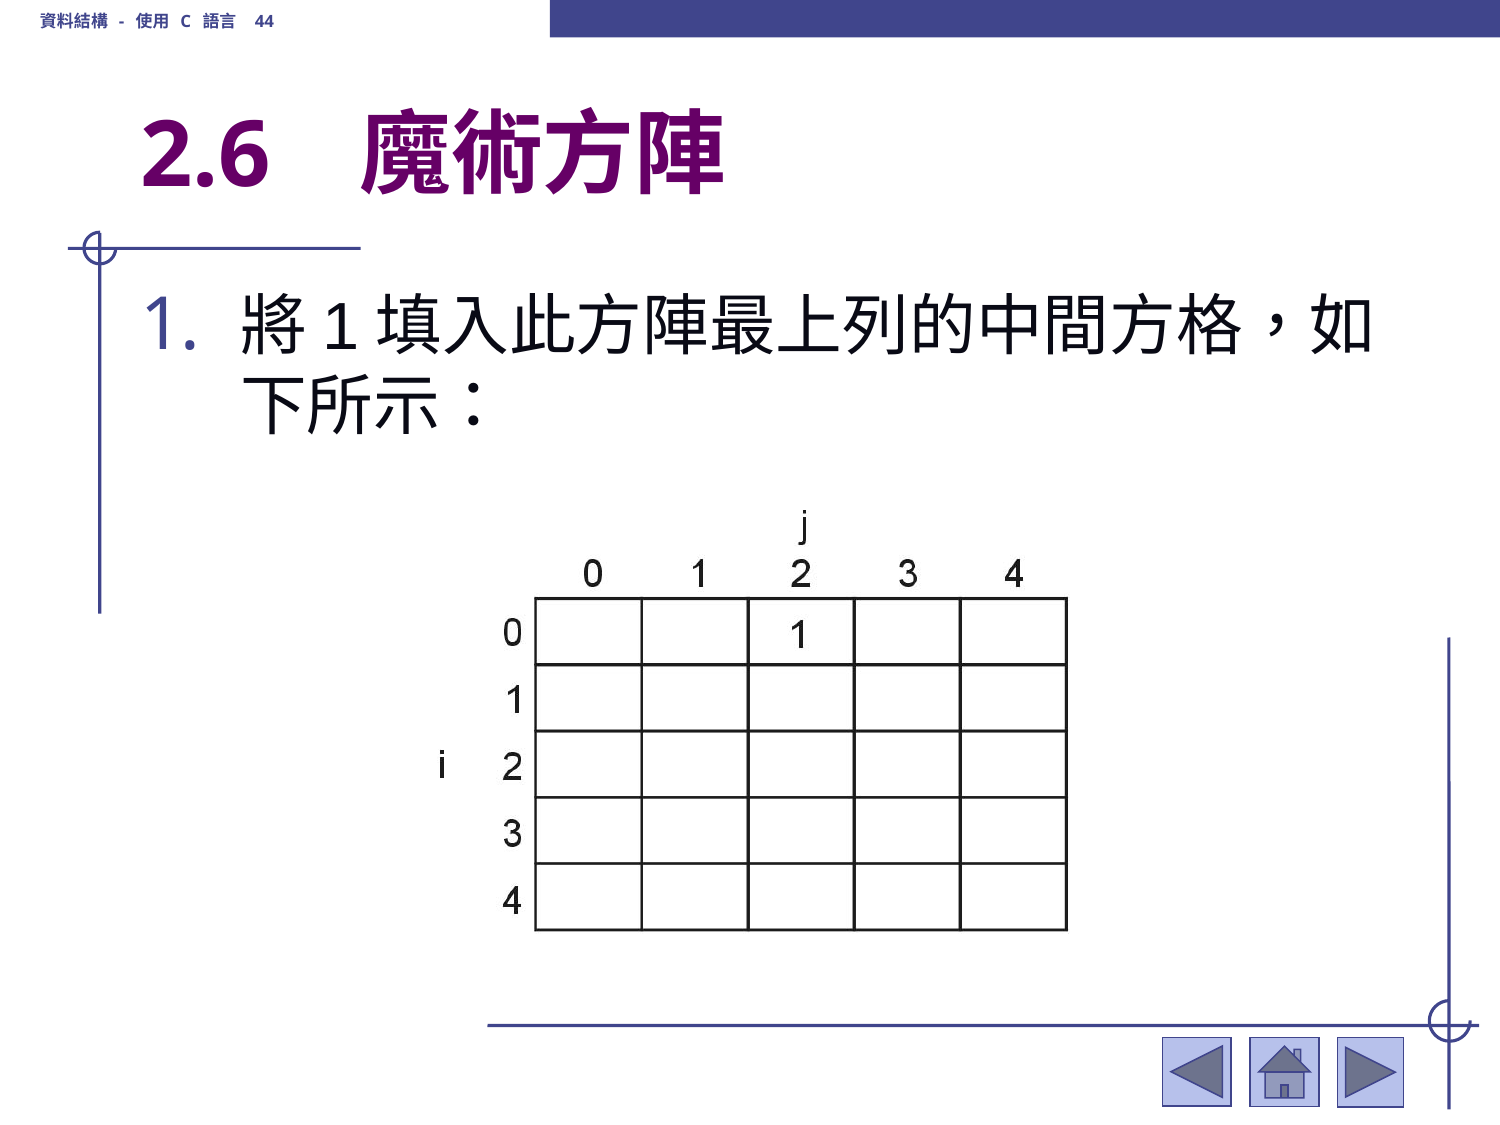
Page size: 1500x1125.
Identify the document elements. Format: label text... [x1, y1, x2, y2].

title 2.6 魔術方陣 [125, 87, 1400, 213]
slide_number 資料結構 - 使用 C 語言 44 [24, 0, 488, 50]
picture [399, 487, 1103, 958]
list 將1填入此方陣最上列的中間方格，如下所示： [125, 275, 1400, 1013]
